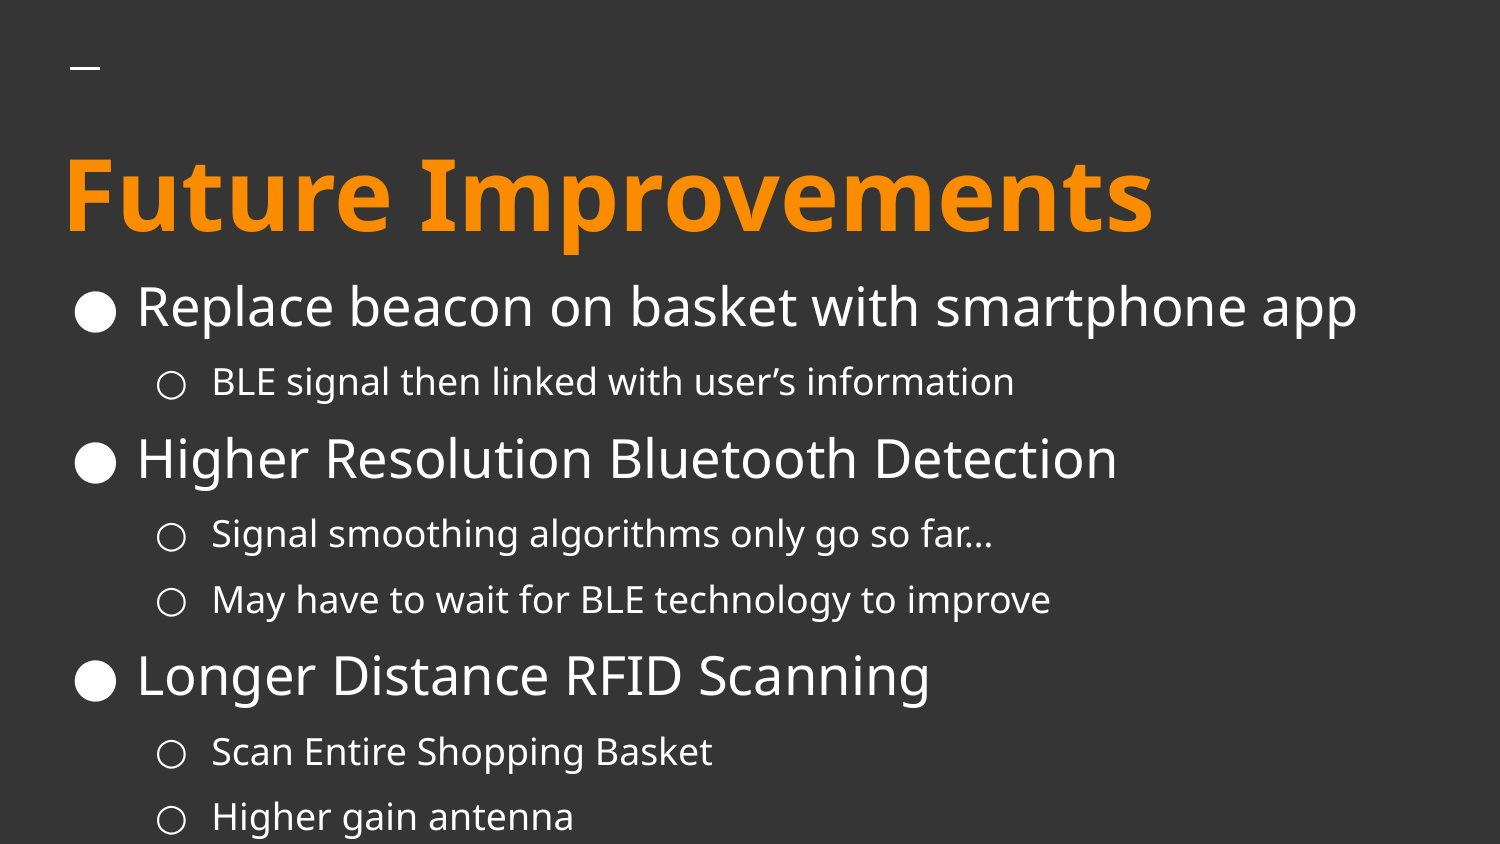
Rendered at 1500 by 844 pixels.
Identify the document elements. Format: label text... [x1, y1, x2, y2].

title Future Improvements Replace beacon on basket with smartphone app BLE signal then linked with user’s information Higher Resolution Bluetooth Detection Signal smoothing algorithms only go so far… May have to wait for BLE technology to improve Longer Distance RFID Scanning Scan Entire Shopping Basket Higher gain antenna Clustering of Kafka/CouchDB [46, 116, 1461, 746]
